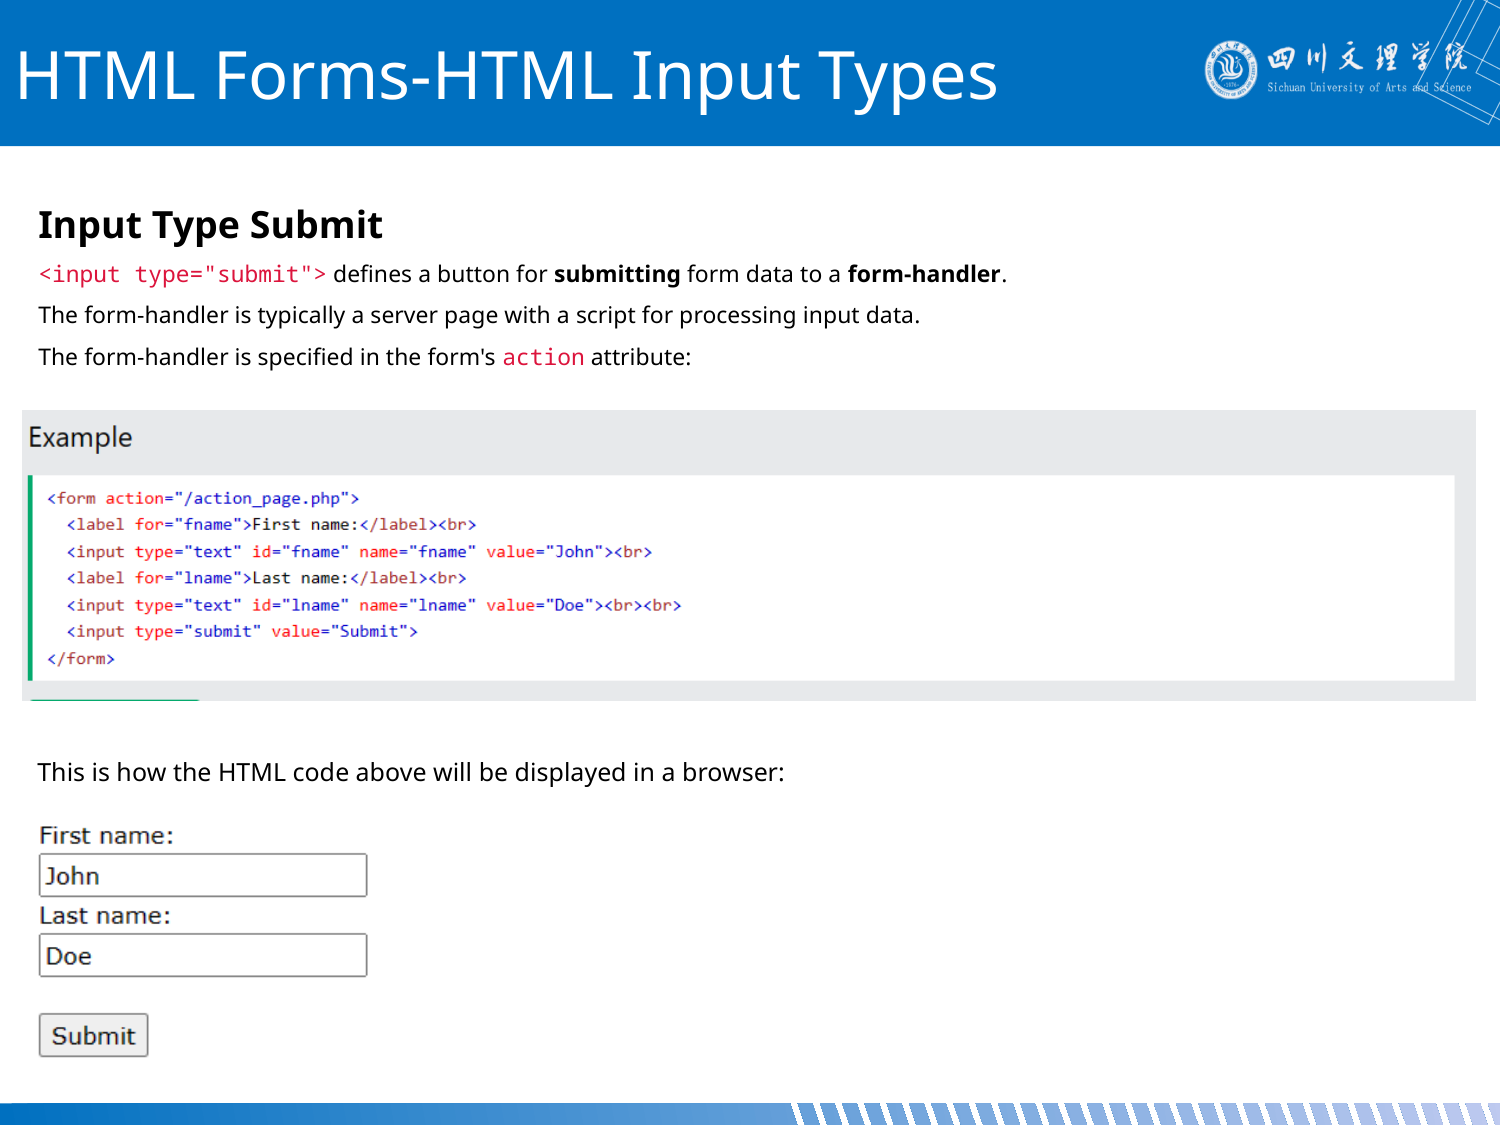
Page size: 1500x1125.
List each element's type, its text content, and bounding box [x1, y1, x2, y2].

text_box [974, 1102, 999, 1125]
text_box This is how the HTML code above will be displayed in a browser: [22, 748, 1478, 794]
text_box [1219, 1102, 1244, 1125]
text_box [1286, 1102, 1311, 1125]
text_box [818, 1102, 843, 1125]
text_box [1041, 1102, 1066, 1125]
text_box [1085, 1102, 1111, 1125]
text_box [1241, 1102, 1266, 1125]
text_box [952, 1102, 977, 1125]
text_box [1130, 1102, 1155, 1125]
text_box [1375, 1102, 1400, 1125]
picture [22, 410, 1476, 701]
text_box [1464, 1102, 1489, 1125]
picture [22, 797, 604, 1084]
text_box [996, 1102, 1022, 1125]
text_box [1019, 1102, 1044, 1125]
text_box [840, 1102, 866, 1125]
text_box [1152, 1102, 1177, 1125]
text_box Input Type Submit <input type="submit"> defines a button for submitting form data to a form-handler. The form-handler is typically a server page with a script for processing input data. The form-handler is specified in the form's action attribute: [38, 168, 1386, 380]
text_box [1442, 1102, 1467, 1125]
text_box [1063, 1102, 1088, 1125]
text_box [907, 1102, 932, 1125]
text_box [1397, 1102, 1422, 1125]
text_box HTML Forms-HTML Input Types [0, 0, 1500, 147]
text_box [1174, 1102, 1200, 1125]
text_box [1486, 1102, 1500, 1125]
text_box [1308, 1102, 1333, 1125]
text_box [1263, 1102, 1289, 1125]
text_box [1330, 1102, 1355, 1125]
text_box [929, 1102, 955, 1125]
text_box [1197, 1102, 1222, 1125]
text_box [796, 1102, 821, 1125]
text_box [0, 1102, 799, 1125]
text_box [885, 1102, 910, 1125]
text_box [1419, 1102, 1445, 1125]
text_box [1352, 1102, 1378, 1125]
picture [1196, 30, 1478, 109]
text_box [1108, 1102, 1133, 1125]
text_box [863, 1102, 888, 1125]
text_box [1446, 0, 1500, 126]
